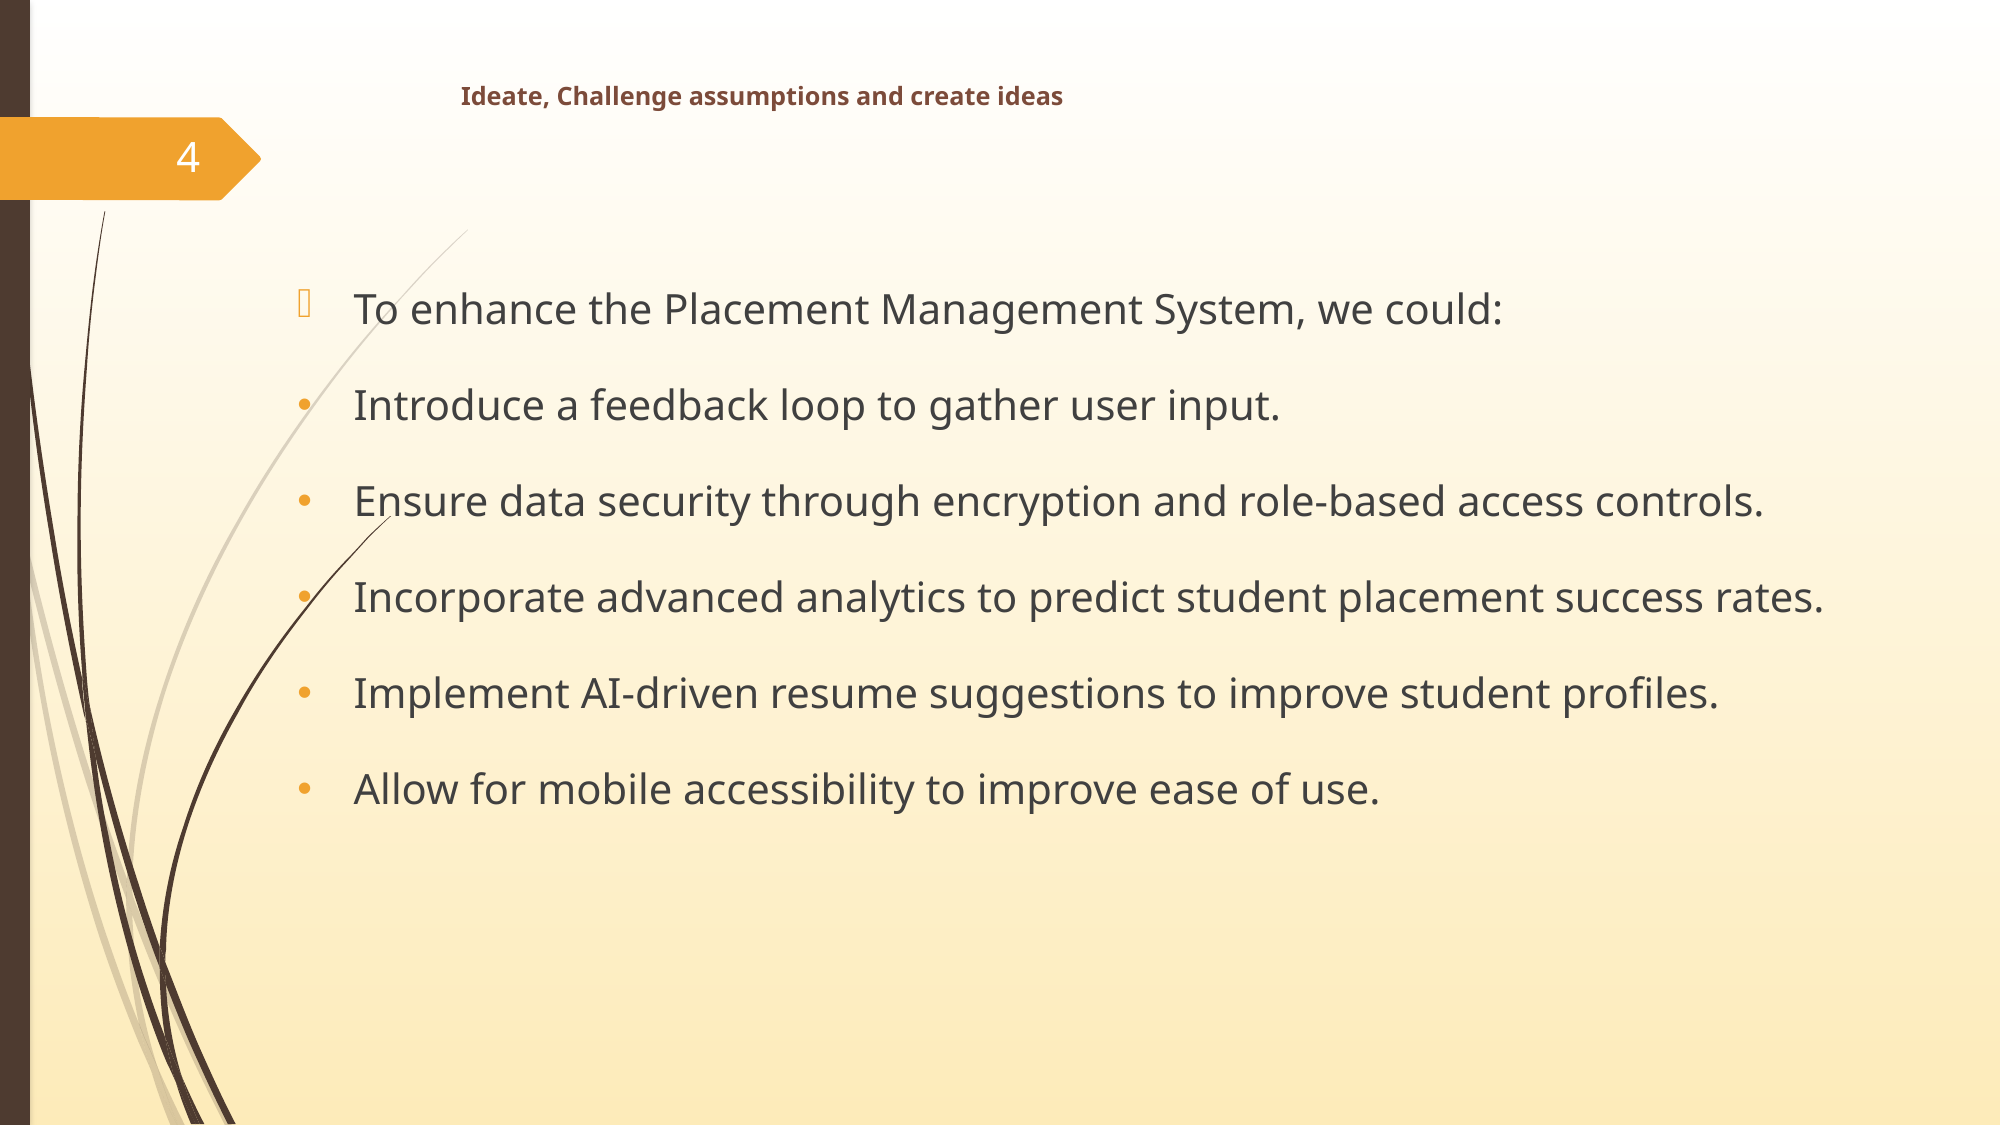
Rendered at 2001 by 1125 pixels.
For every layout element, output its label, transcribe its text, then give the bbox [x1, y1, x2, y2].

title Ideate, Challenge assumptions and create ideas [446, 72, 1908, 160]
list To enhance the Placement Management System, we could: Introduce a feedback loop to gather user input. Ensure data security through encryption and role-based access controls. Incorporate advanced analytics to predict student placement success rates. Implement AI-driven resume suggestions to improve student profiles. Allow for mobile accessibility to improve ease of use. [282, 250, 1908, 1096]
slide_number 4 [87, 129, 216, 190]
